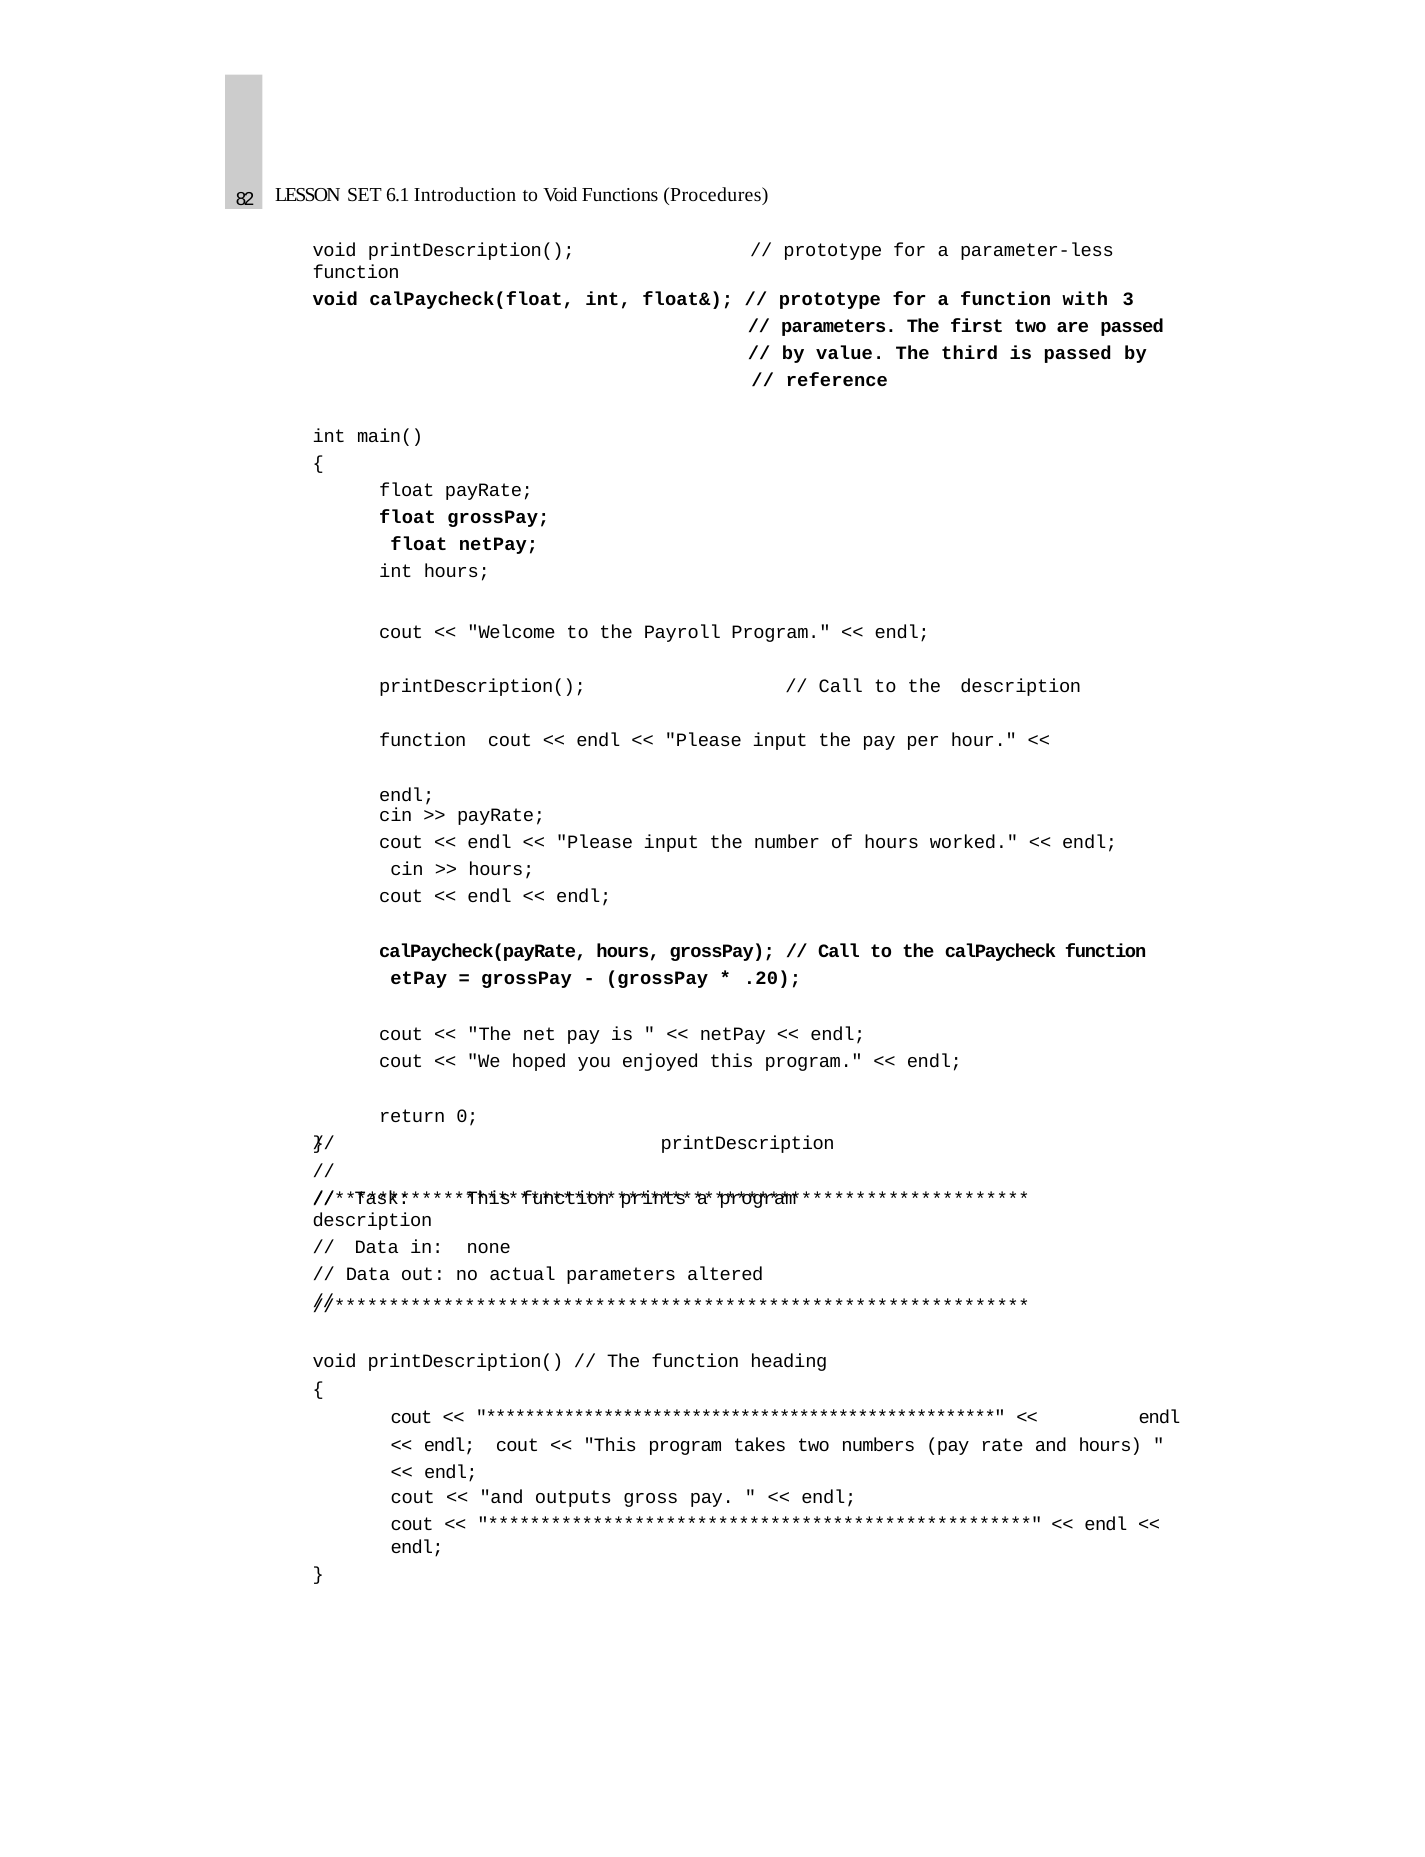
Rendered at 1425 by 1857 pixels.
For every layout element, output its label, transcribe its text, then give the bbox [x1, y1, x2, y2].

text_box // // // Task: This function prints a program description // Data in: none // Data out: no actual parameters altered // [310, 1124, 927, 1291]
text_box LESSON SET 6.1 Introduction to Void Functions (Procedures) [272, 179, 800, 206]
text_box //**************************************************************** void printDescription() // The function heading { cout << "****************************************************" << endl << endl; cout << "This program takes two numbers (pay rate and hours) " << endl; cout << "and outputs gross pay. " << endl; cout << "****************************************************" << endl << endl; } [310, 1291, 1232, 1584]
text_box void printDescription(); // prototype for a parameter-less function void calPaycheck(float, int, float&); // prototype for a function with 3 // parameters. The first two are passed // by value. The third is passed by // reference int main() { float payRate; float grossPay; float netPay; int hours; cout << "Welcome to the Payroll Program." << endl; printDescription(); // Call to the description function cout << endl << "Please input the pay per hour." << endl; cin >> payRate; cout << endl << "Please input the number of hours worked." << endl; cin >> hours; cout << endl << endl; calPaycheck(payRate, hours, grossPay); // Call to the calPaycheck function etPay = grossPay - (grossPay * .20); cout << "The net pay is " << netPay << endl; cout << "We hoped you enjoyed this program." << endl; return 0; } //**************************************************************** [310, 231, 1211, 1210]
text_box 82 [225, 74, 263, 209]
